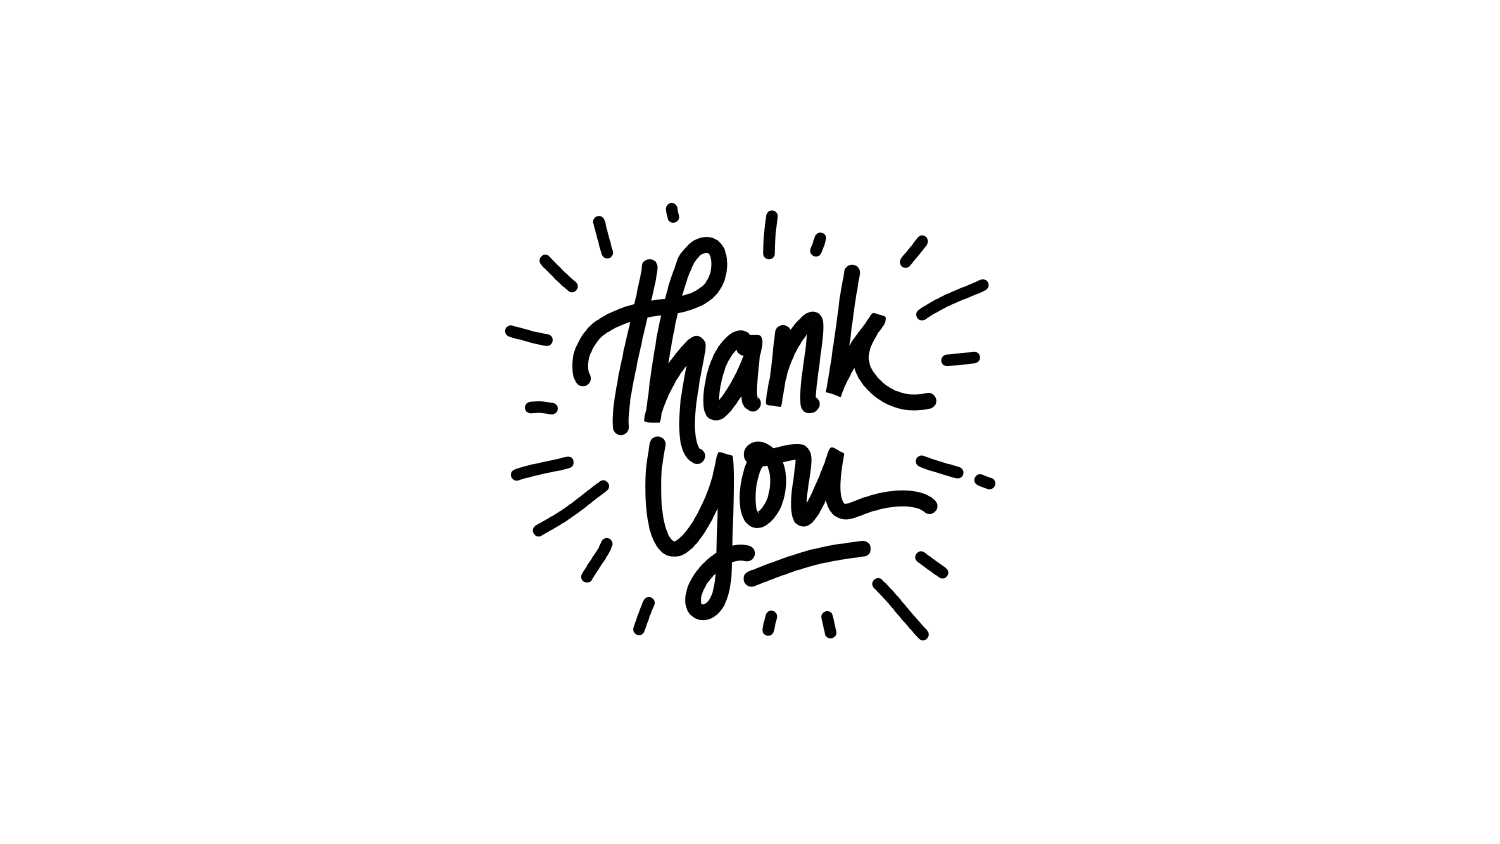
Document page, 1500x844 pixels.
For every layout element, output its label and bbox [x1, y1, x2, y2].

picture [352, 24, 1148, 819]
